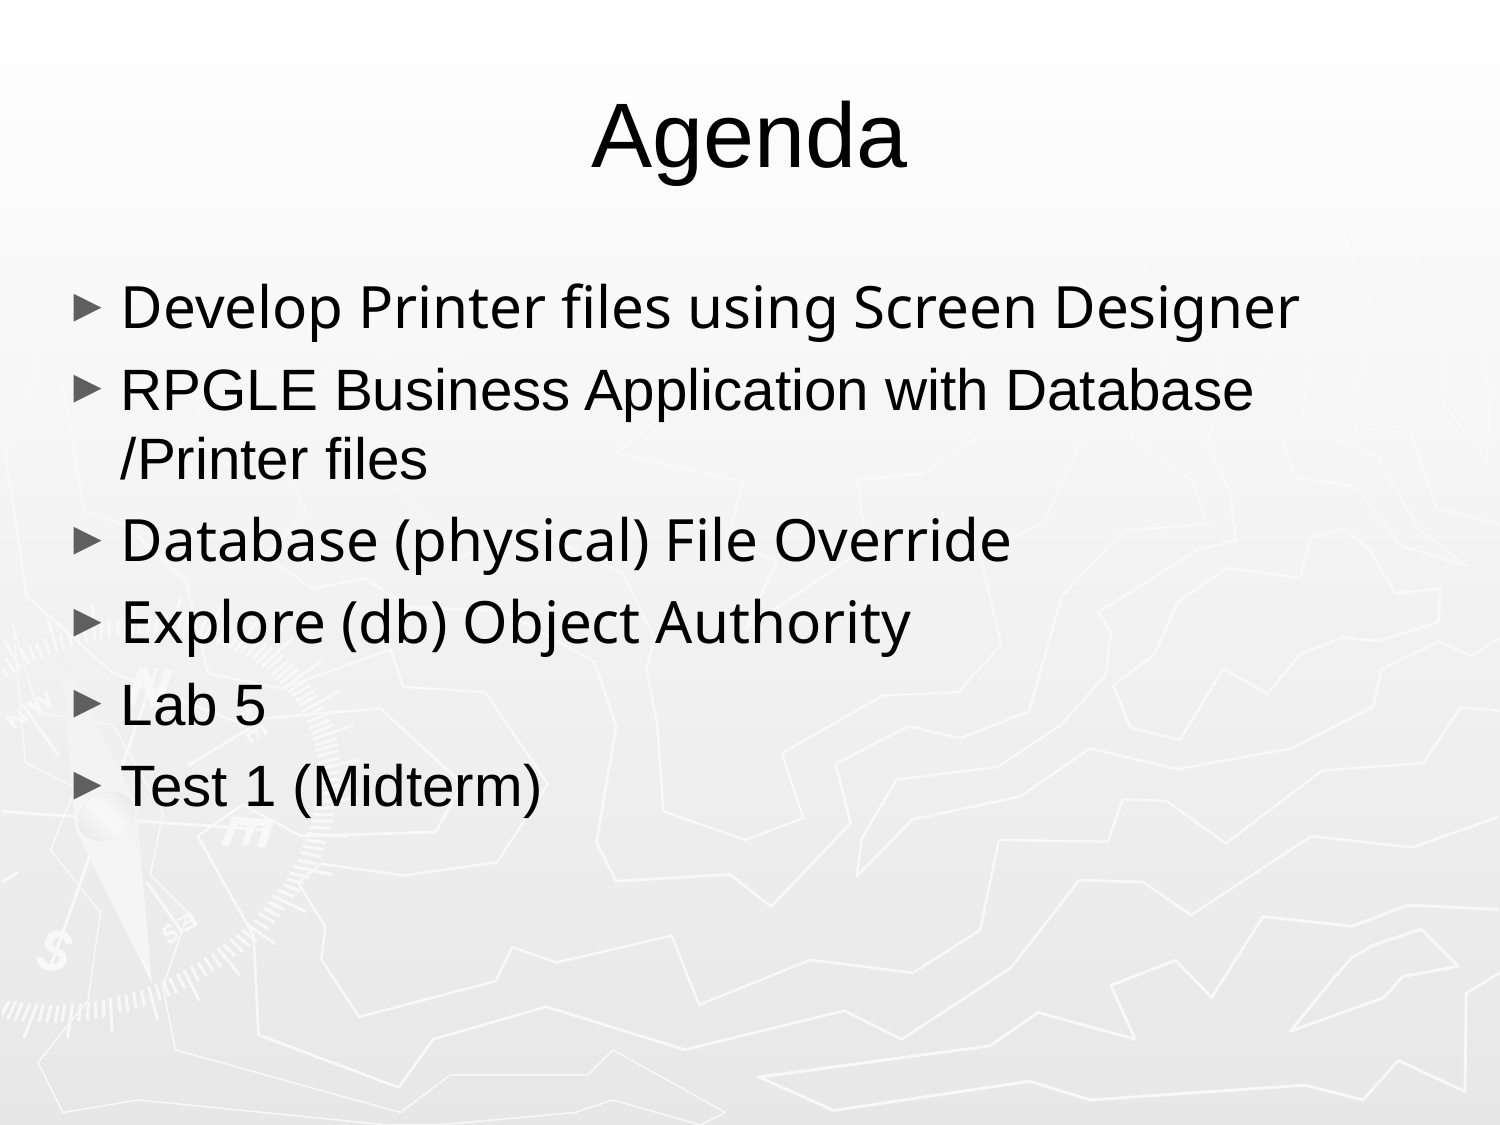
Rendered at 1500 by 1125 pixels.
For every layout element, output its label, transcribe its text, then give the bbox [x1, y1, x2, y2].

title Agenda [49, 37, 1451, 225]
list Develop Printer files using Screen Designer RPGLE Business Application with Database /Printer files Database (physical) File Override Explore (db) Object Authority Lab 5 Test 1 (Midterm) [49, 262, 1451, 1001]
